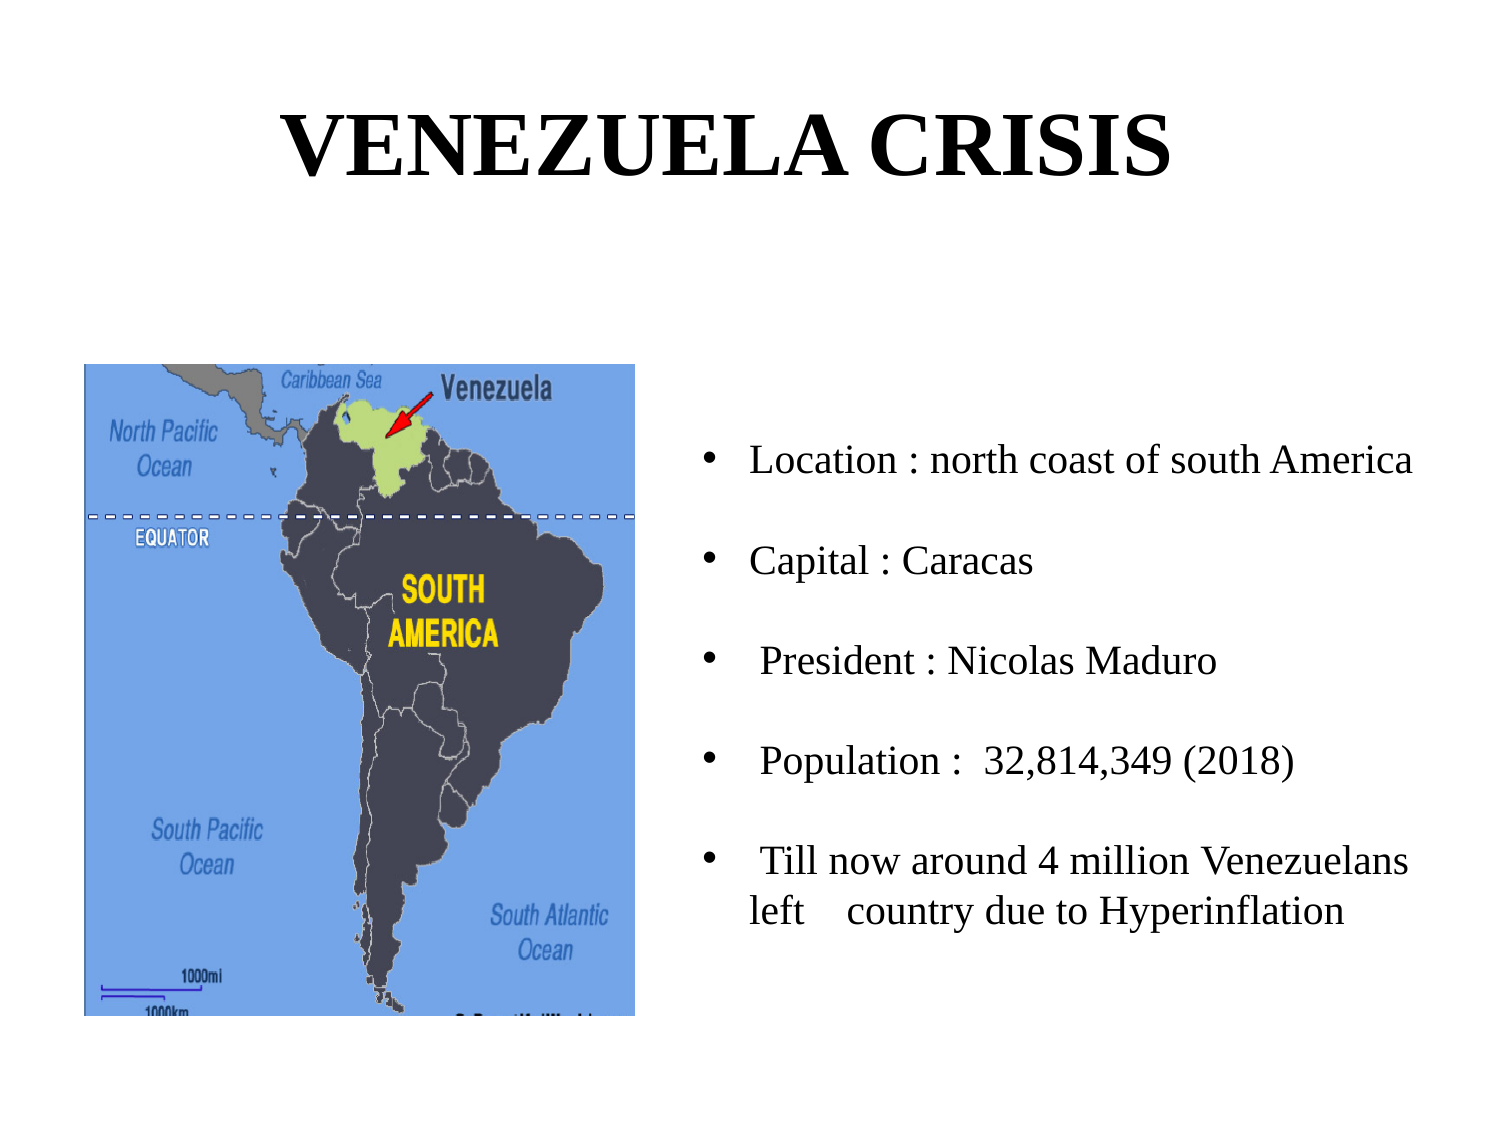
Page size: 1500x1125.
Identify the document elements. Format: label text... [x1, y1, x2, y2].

title VENEZUELA CRISIS [75, 45, 1425, 233]
picture [84, 364, 636, 1017]
text_box Location : north coast of south America Capital : Caracas President : Nicolas Maduro Population : 32,814,349 (2018) Till now around 4 million Venezuelans left country due to Hyperinflation [687, 424, 1463, 940]
